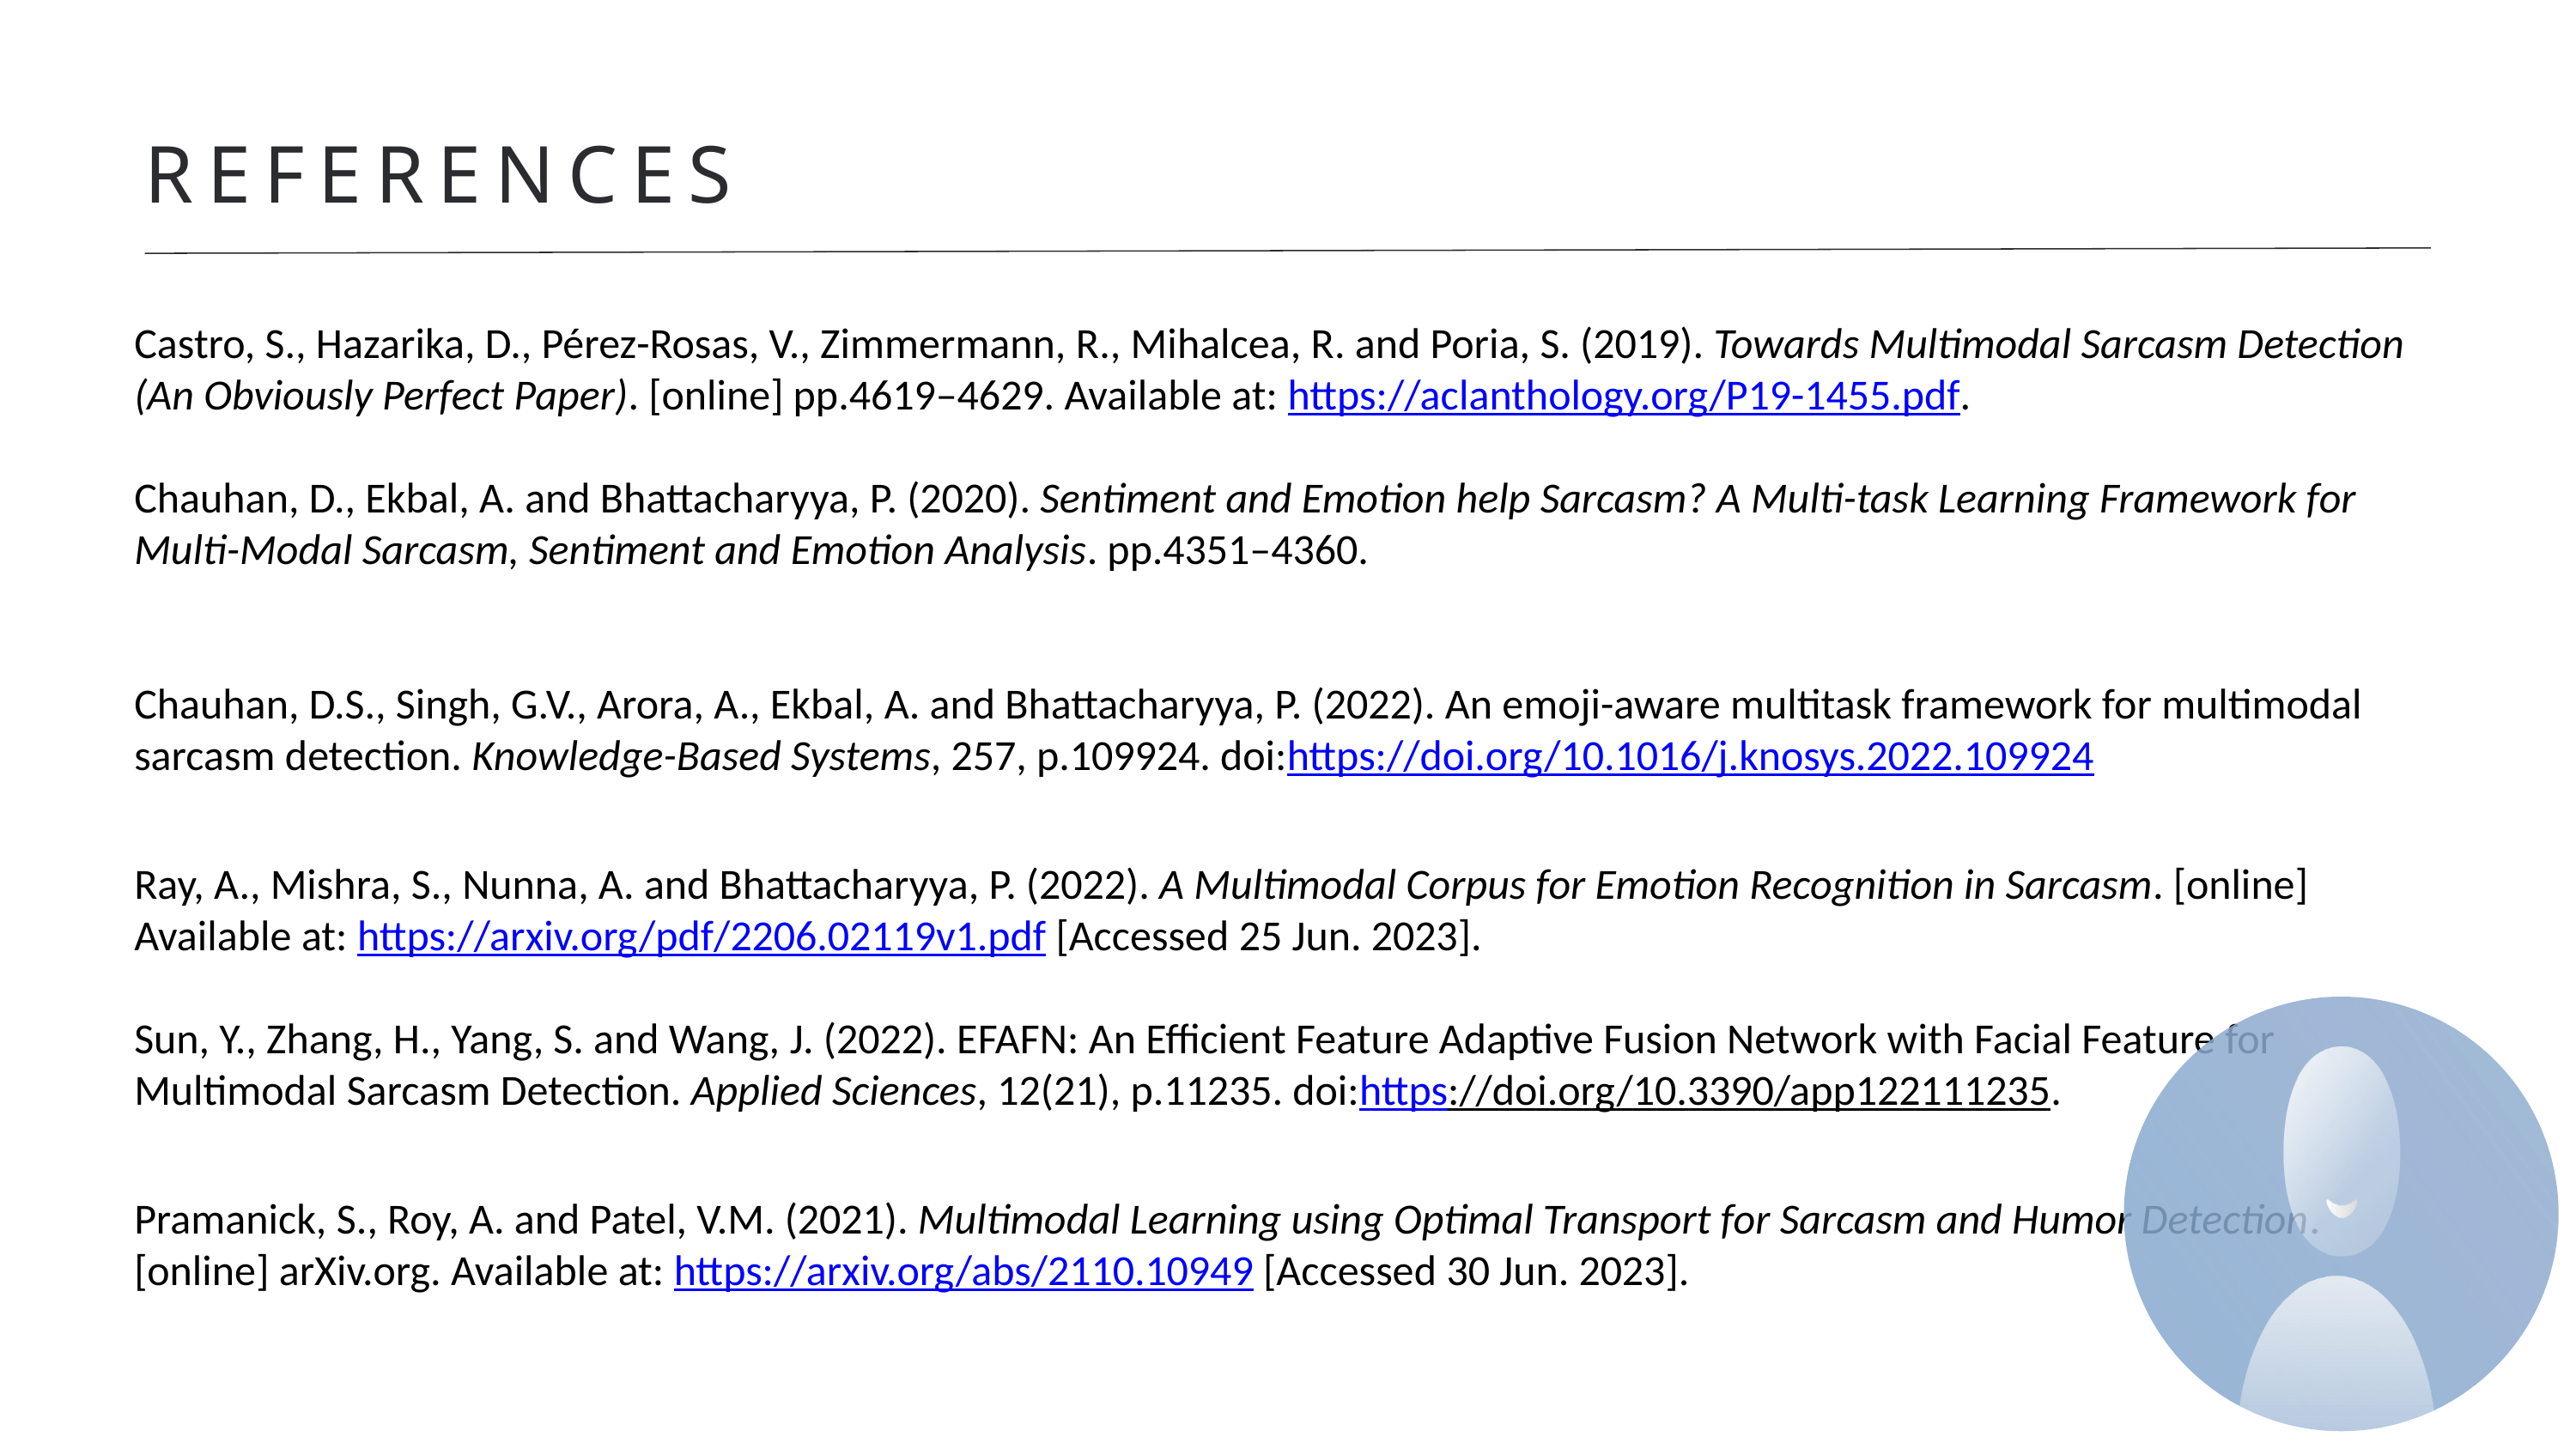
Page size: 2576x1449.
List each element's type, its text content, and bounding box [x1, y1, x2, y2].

text_box REFERENCES [144, 135, 2432, 219]
text_box Castro, S., Hazarika, D., Pérez-Rosas, V., Zimmermann, R., Mihalcea, R. and Poria, S. (2019). Towards Multimodal Sarcasm Detection (An Obviously Perfect Paper). [online] pp.4619–4629. Available at: https://aclanthology.org/P19-1455.pdf. Chauhan, D., Ekbal, A. and Bhattacharyya, P. (2020). Sentiment and Emotion help Sarcasm? A Multi-task Learning Framework for Multi-Modal Sarcasm, Sentiment and Emotion Analysis. pp.4351–4360. Chauhan, D.S., Singh, G.V., Arora, A., Ekbal, A. and Bhattacharyya, P. (2022). An emoji-aware multitask framework for multimodal sarcasm detection. Knowledge-Based Systems, 257, p.109924. doi:https://doi.org/10.1016/j.knosys.2022.109924 Ray, A., Mishra, S., Nunna, A. and Bhattacharyya, P. (2022). A Multimodal Corpus for Emotion Recognition in Sarcasm. [online] Available at: https://arxiv.org/pdf/2206.02119v1.pdf [Accessed 25 Jun. 2023]. Sun, Y., Zhang, H., Yang, S. and Wang, J. (2022). EFAFN: An Efficient Feature Adaptive Fusion Network with Facial Feature for Multimodal Sarcasm Detection. Applied Sciences, 12(21), p.11235. doi:https://doi.org/10.3390/app122111235. Pramanick, S., Roy, A. and Patel, V.M. (2021). Multimodal Learning using Optimal Transport for Sarcasm and Humor Detection. [online] arXiv.org. Available at: https://arxiv.org/abs/2110.10949 [Accessed 30 Jun. 2023]. [134, 315, 2432, 1433]
picture [2123, 996, 2560, 1432]
